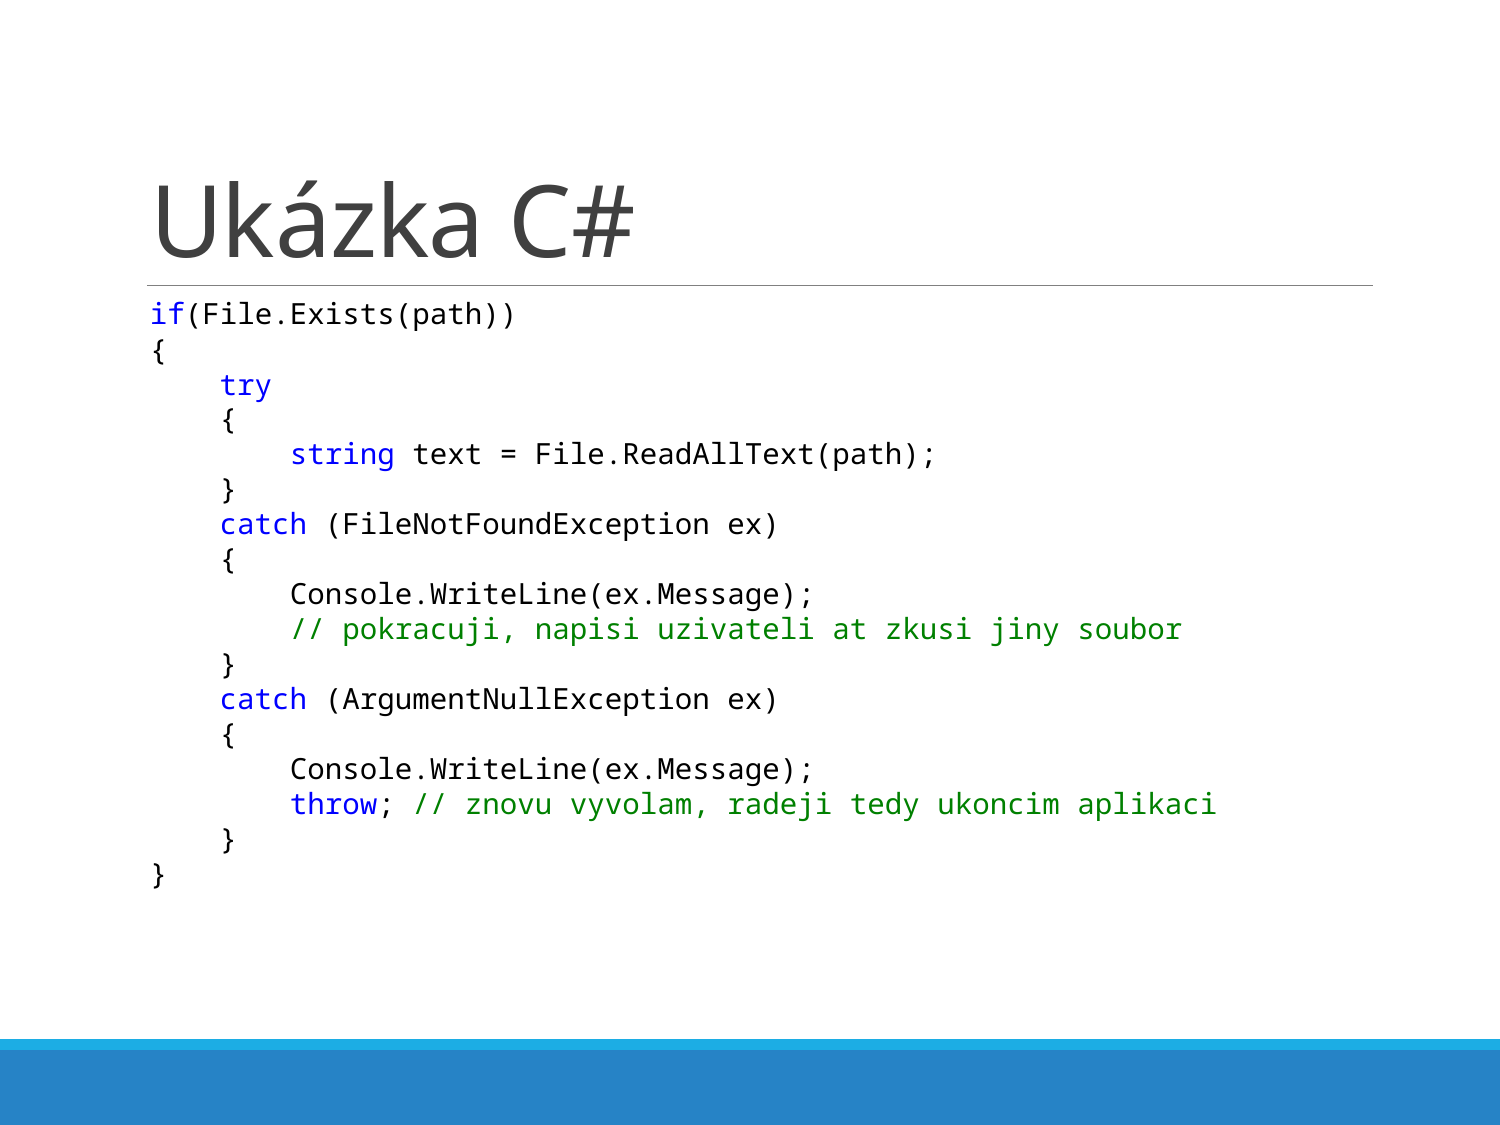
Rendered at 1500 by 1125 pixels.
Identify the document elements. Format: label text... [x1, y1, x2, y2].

text_box if(File.Exists(path)) { try { string text = File.ReadAllText(path); } catch (FileNotFoundException ex) { Console.WriteLine(ex.Message); // pokracuji, napisi uzivateli at zkusi jiny soubor } catch (ArgumentNullException ex) { Console.WriteLine(ex.Message); throw; // znovu vyvolam, radeji tedy ukoncim aplikaci } } [134, 288, 1361, 898]
title Ukázka C# [135, 47, 1373, 285]
